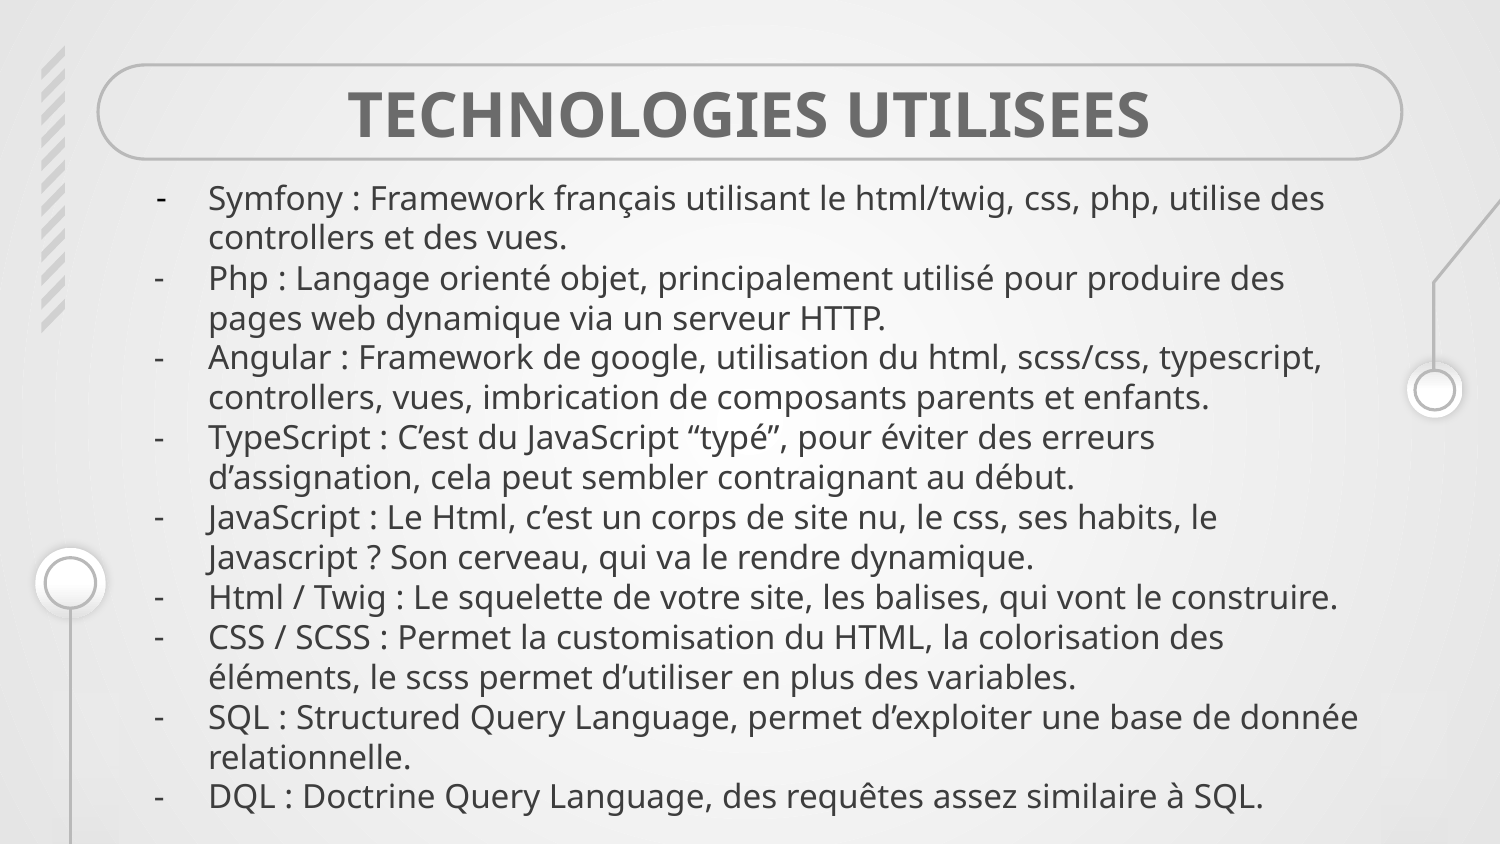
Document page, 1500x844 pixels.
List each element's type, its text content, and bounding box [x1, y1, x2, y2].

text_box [35, 547, 106, 619]
text_box [98, 73, 118, 151]
title TECHNOLOGIES UTILISEES [118, 65, 1382, 159]
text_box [0, 177, 198, 202]
text_box Symfony : Framework français utilisant le html/twig, css, php, utilise des controllers et des vues. Php : Langage orienté objet, principalement utilisé pour produire des pages web dynamique via un serveur HTTP. Angular : Framework de google, utilisation du html, scss/css, typescript, controllers, vues, imbrication de composants parents et enfants. TypeScript : C’est du JavaScript “typé”, pour éviter des erreurs d’assignation, cela peut sembler contraignant au début. JavaScript : Le Html, c’est un corps de site nu, le css, ses habits, le Javascript ? Son cerveau, qui va le rendre dynamique. Html / Twig : Le squelette de votre site, les balises, qui vont le construire. CSS / SCSS : Permet la customisation du HTML, la colorisation des éléments, le scss permet d’utiliser en plus des variables. SQL : Structured Query Language, permet d’exploiter une base de donnée relationnelle. DQL : Doctrine Query Language, des requêtes assez similaire à SQL. [118, 161, 1382, 832]
text_box [1382, 73, 1402, 151]
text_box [1343, 254, 1500, 355]
